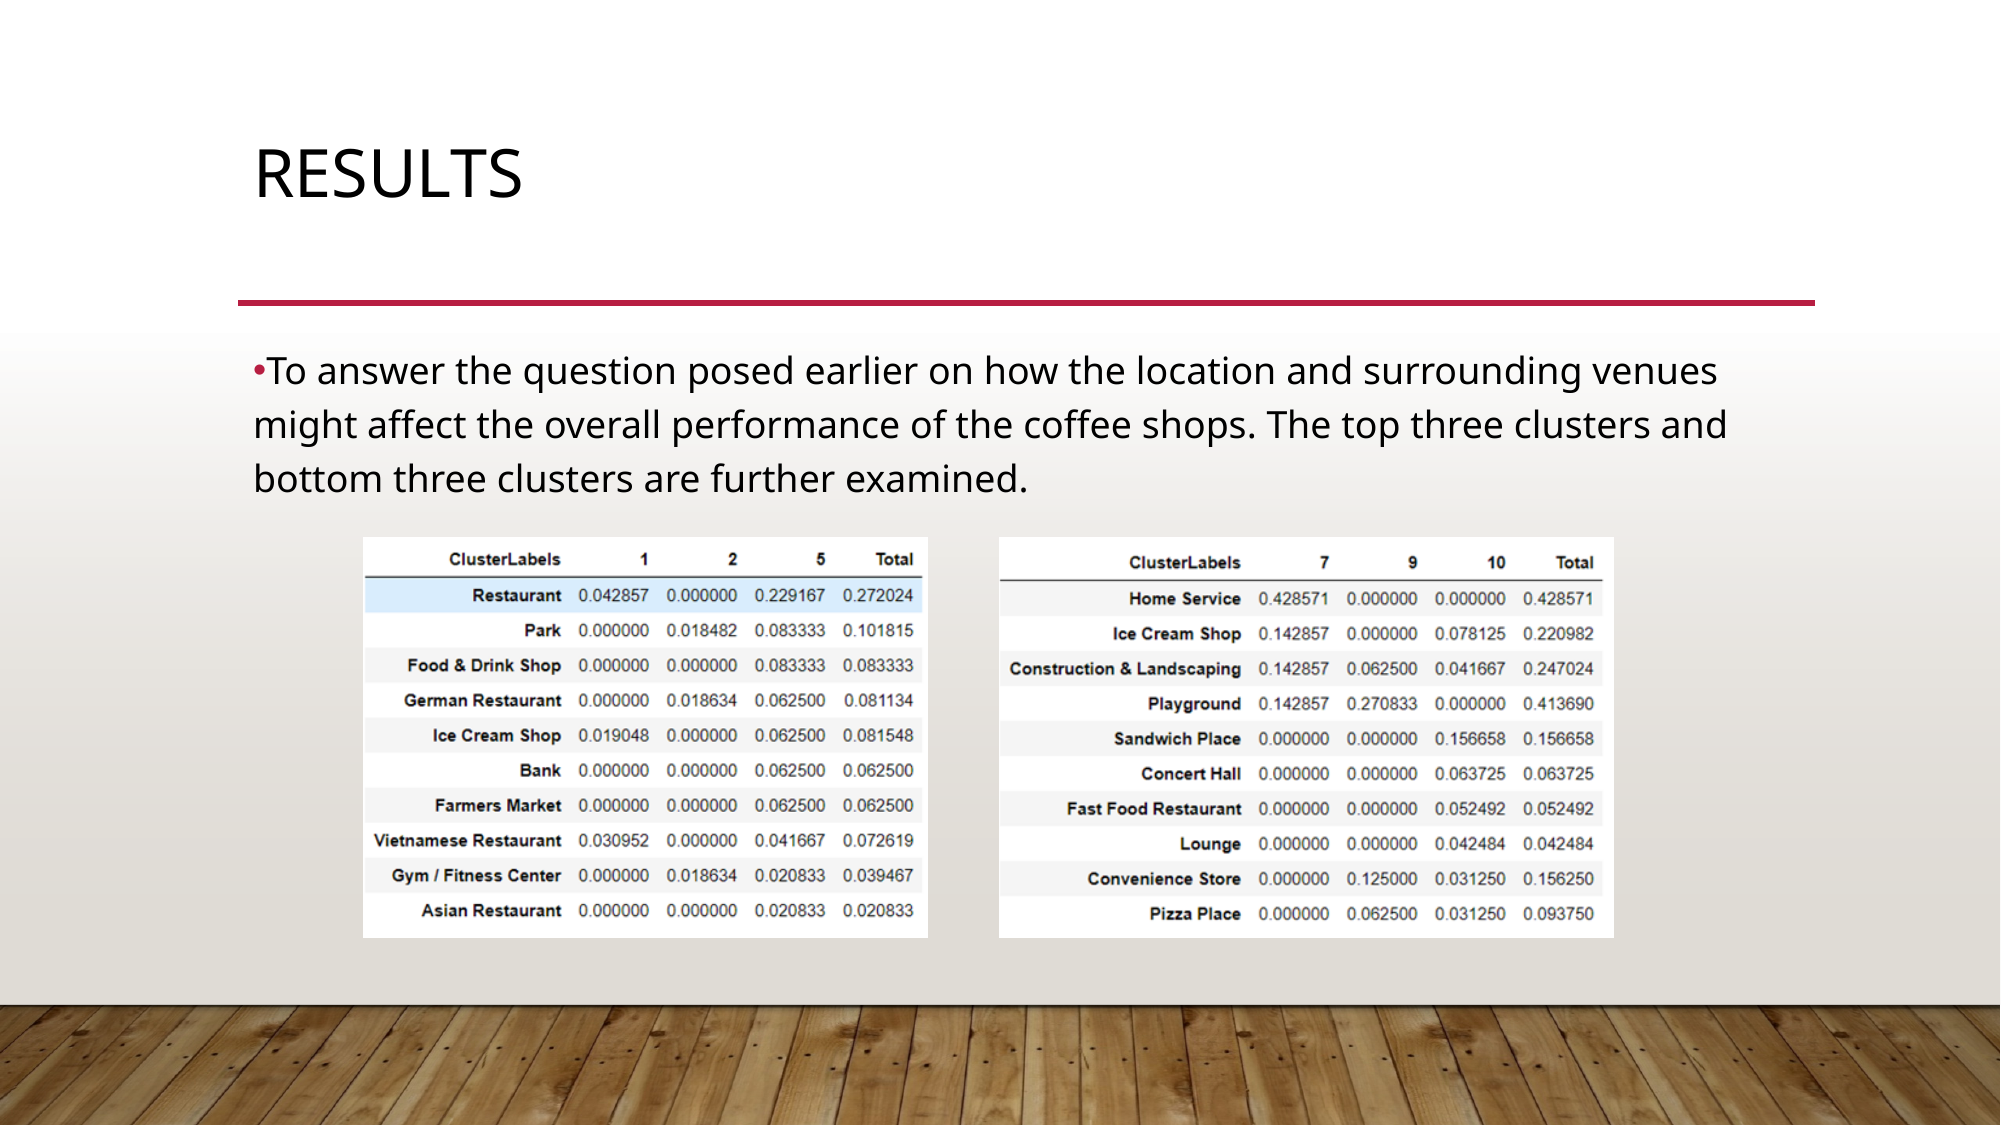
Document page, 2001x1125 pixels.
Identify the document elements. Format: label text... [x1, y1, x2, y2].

text_box [0, 330, 2000, 1004]
title Results [238, 131, 1814, 302]
picture [999, 537, 1614, 939]
picture [0, 1006, 2000, 1125]
picture [362, 537, 928, 939]
text_box To answer the question posed earlier on how the location and surrounding venues might affect the overall performance of the coffee shops. The top three clusters and bottom three clusters are further examined. [238, 330, 1814, 510]
